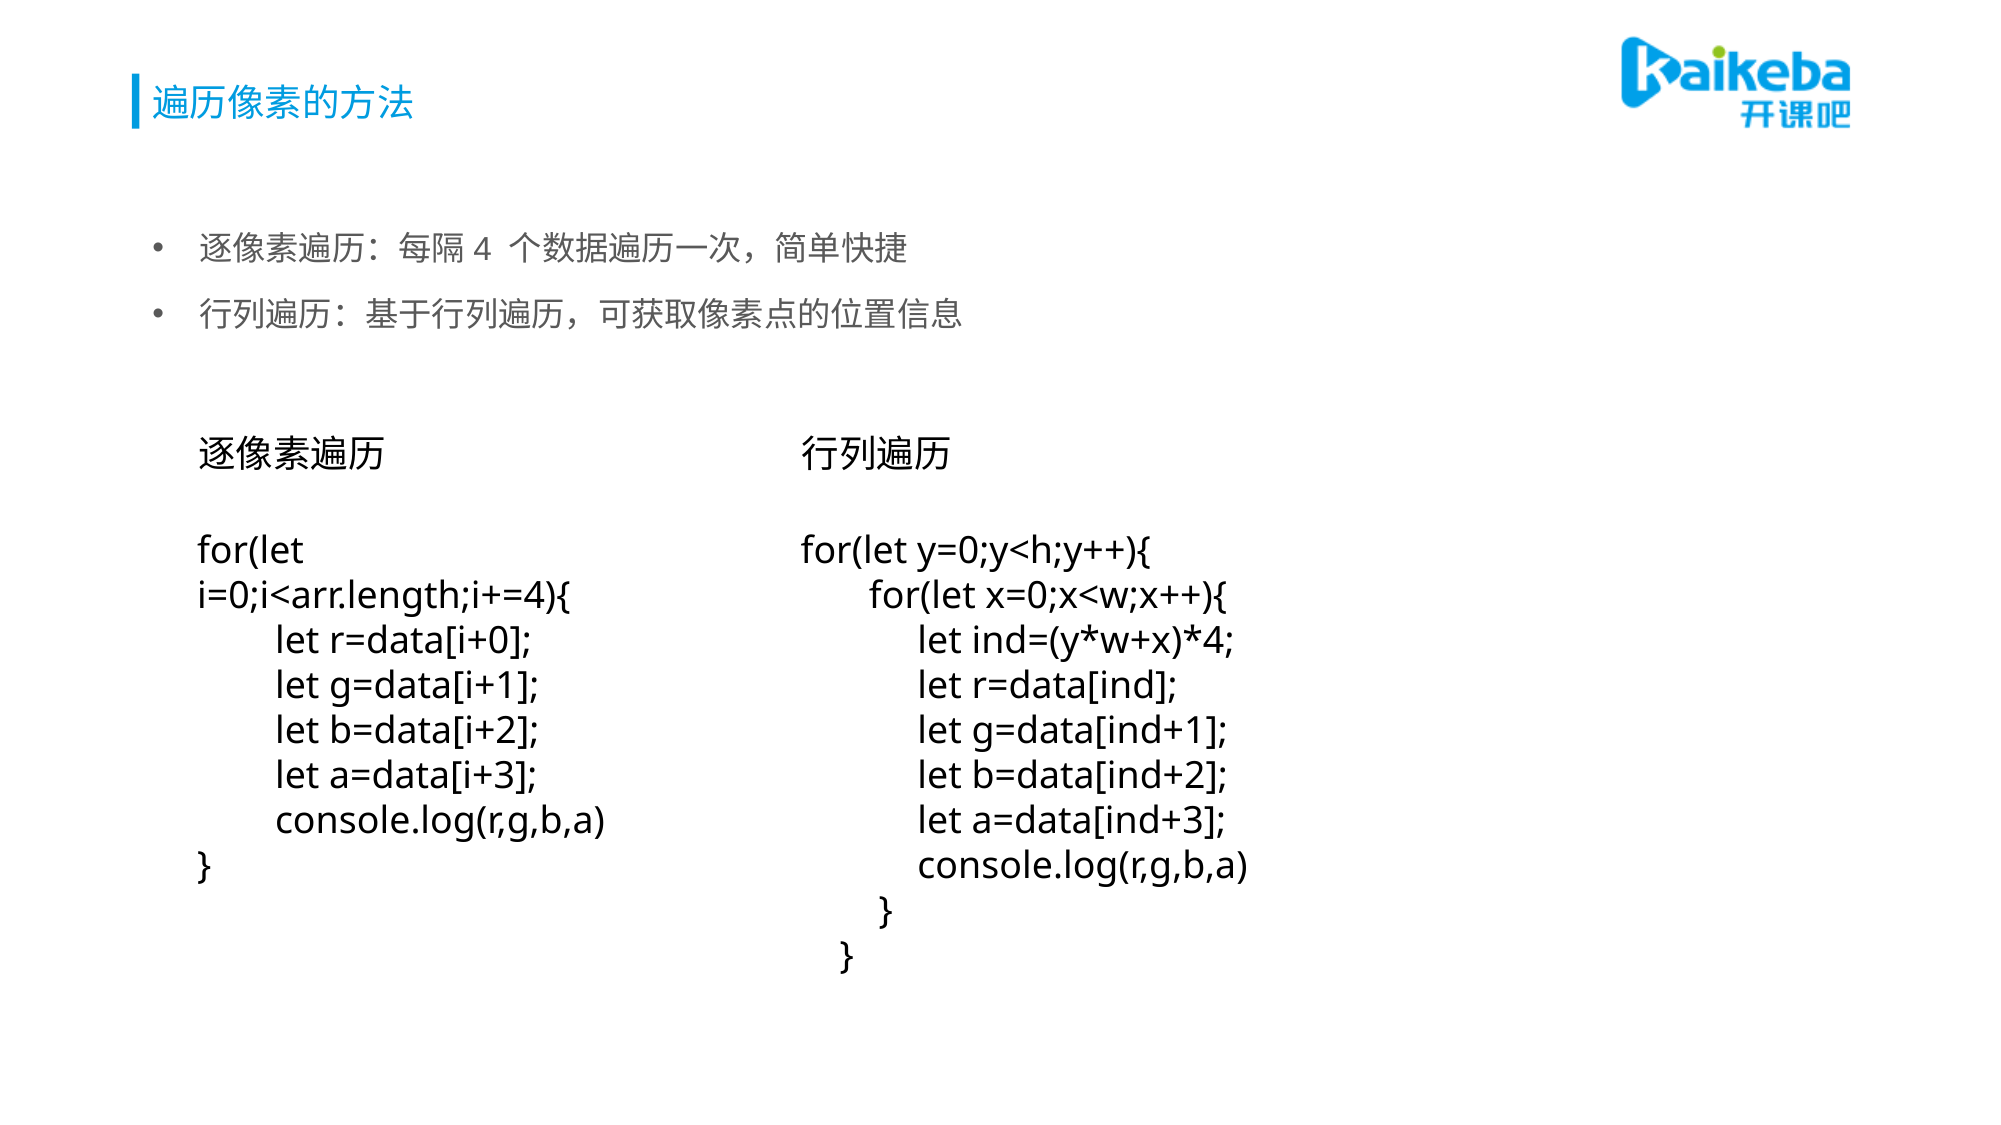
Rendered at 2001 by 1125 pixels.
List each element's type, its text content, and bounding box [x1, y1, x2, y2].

text_box 逐像素遍历 [183, 422, 401, 483]
text_box for(let y=0;y<h;y++){ for(let x=0;x<w;x++){ let ind=(y*w+x)*4; let r=data[ind]; let g=data[ind+1]; let b=data[ind+2]; let a=data[ind+3]; console.log(r,g,b,a) } } [785, 518, 1536, 984]
text_box for(let i=0;i<arr.length;i+=4){ let r=data[i+0]; let g=data[i+1]; let b=data[i+2]; let a=data[i+3]; console.log(r,g,b,a) } [182, 518, 682, 894]
text_box 行列遍历 [786, 422, 967, 483]
picture [1637, 46, 1647, 59]
list 逐像素遍历：每隔4 个数据遍历一次，简单快捷 行列遍历：基于行列遍历，可获取像素点的位置信息 [137, 199, 1863, 1014]
picture [1609, 27, 1863, 59]
title 遍历像素的方法 [137, 59, 1863, 148]
